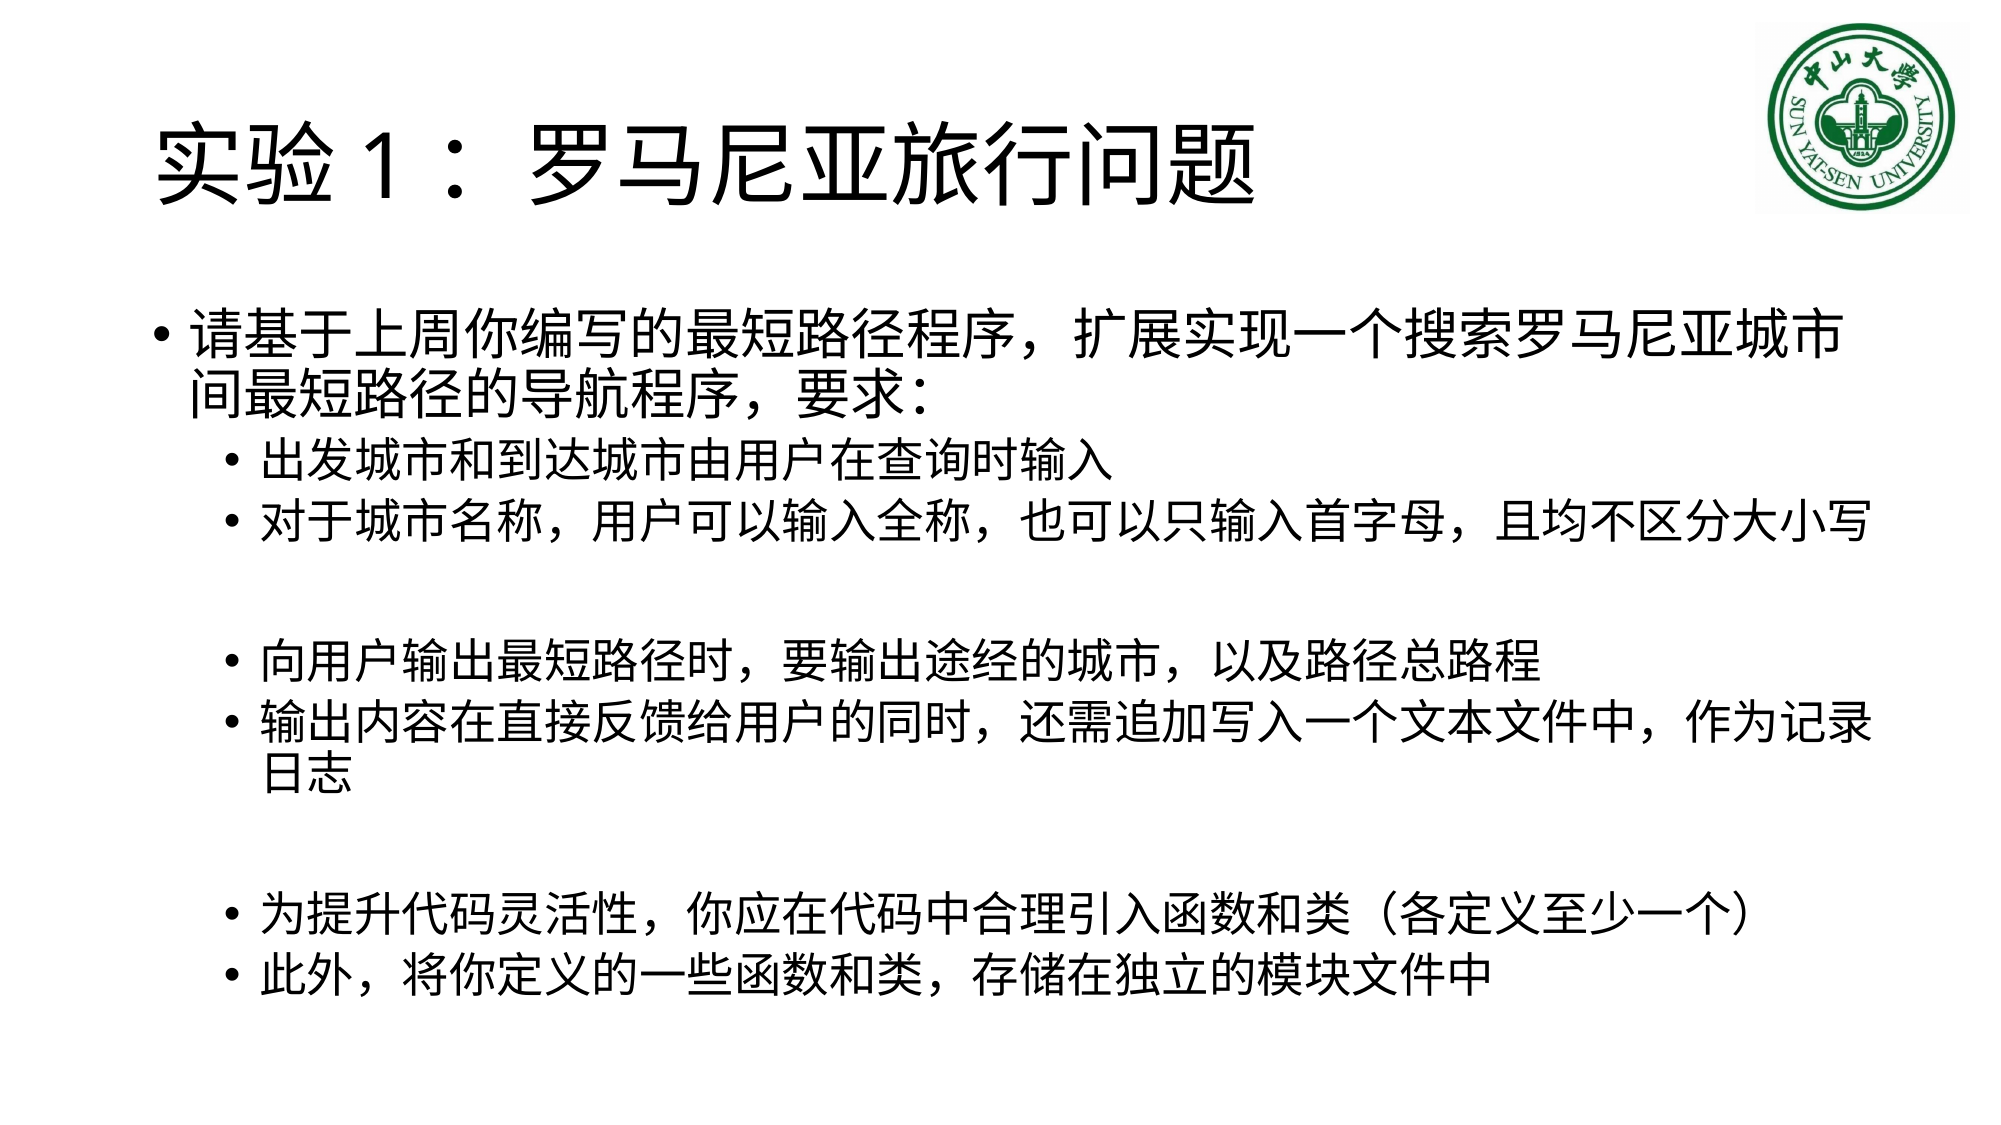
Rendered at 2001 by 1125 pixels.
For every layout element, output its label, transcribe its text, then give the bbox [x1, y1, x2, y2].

title 实验1：罗马尼亚旅行问题 [137, 59, 1863, 278]
picture [1755, 22, 1970, 214]
list 请基于上周你编写的最短路径程序，扩展实现一个搜索罗马尼亚城市间最短路径的导航程序，要求： 出发城市和到达城市由用户在查询时输入 对于城市名称，用户可以输入全称，也可以只输入首字母，且均不区分大小写 向用户输出最短路径时，要输出途经的城市，以及路径总路程 输出内容在直接反馈给用户的同时，还需追加写入一个文本文件中，作为记录日志 为提升代码灵活性，你应在代码中合理引入函数和类（各定义至少一个） 此外，将你定义的一些函数和类，存储在独立的模块文件中 [137, 299, 1902, 1066]
